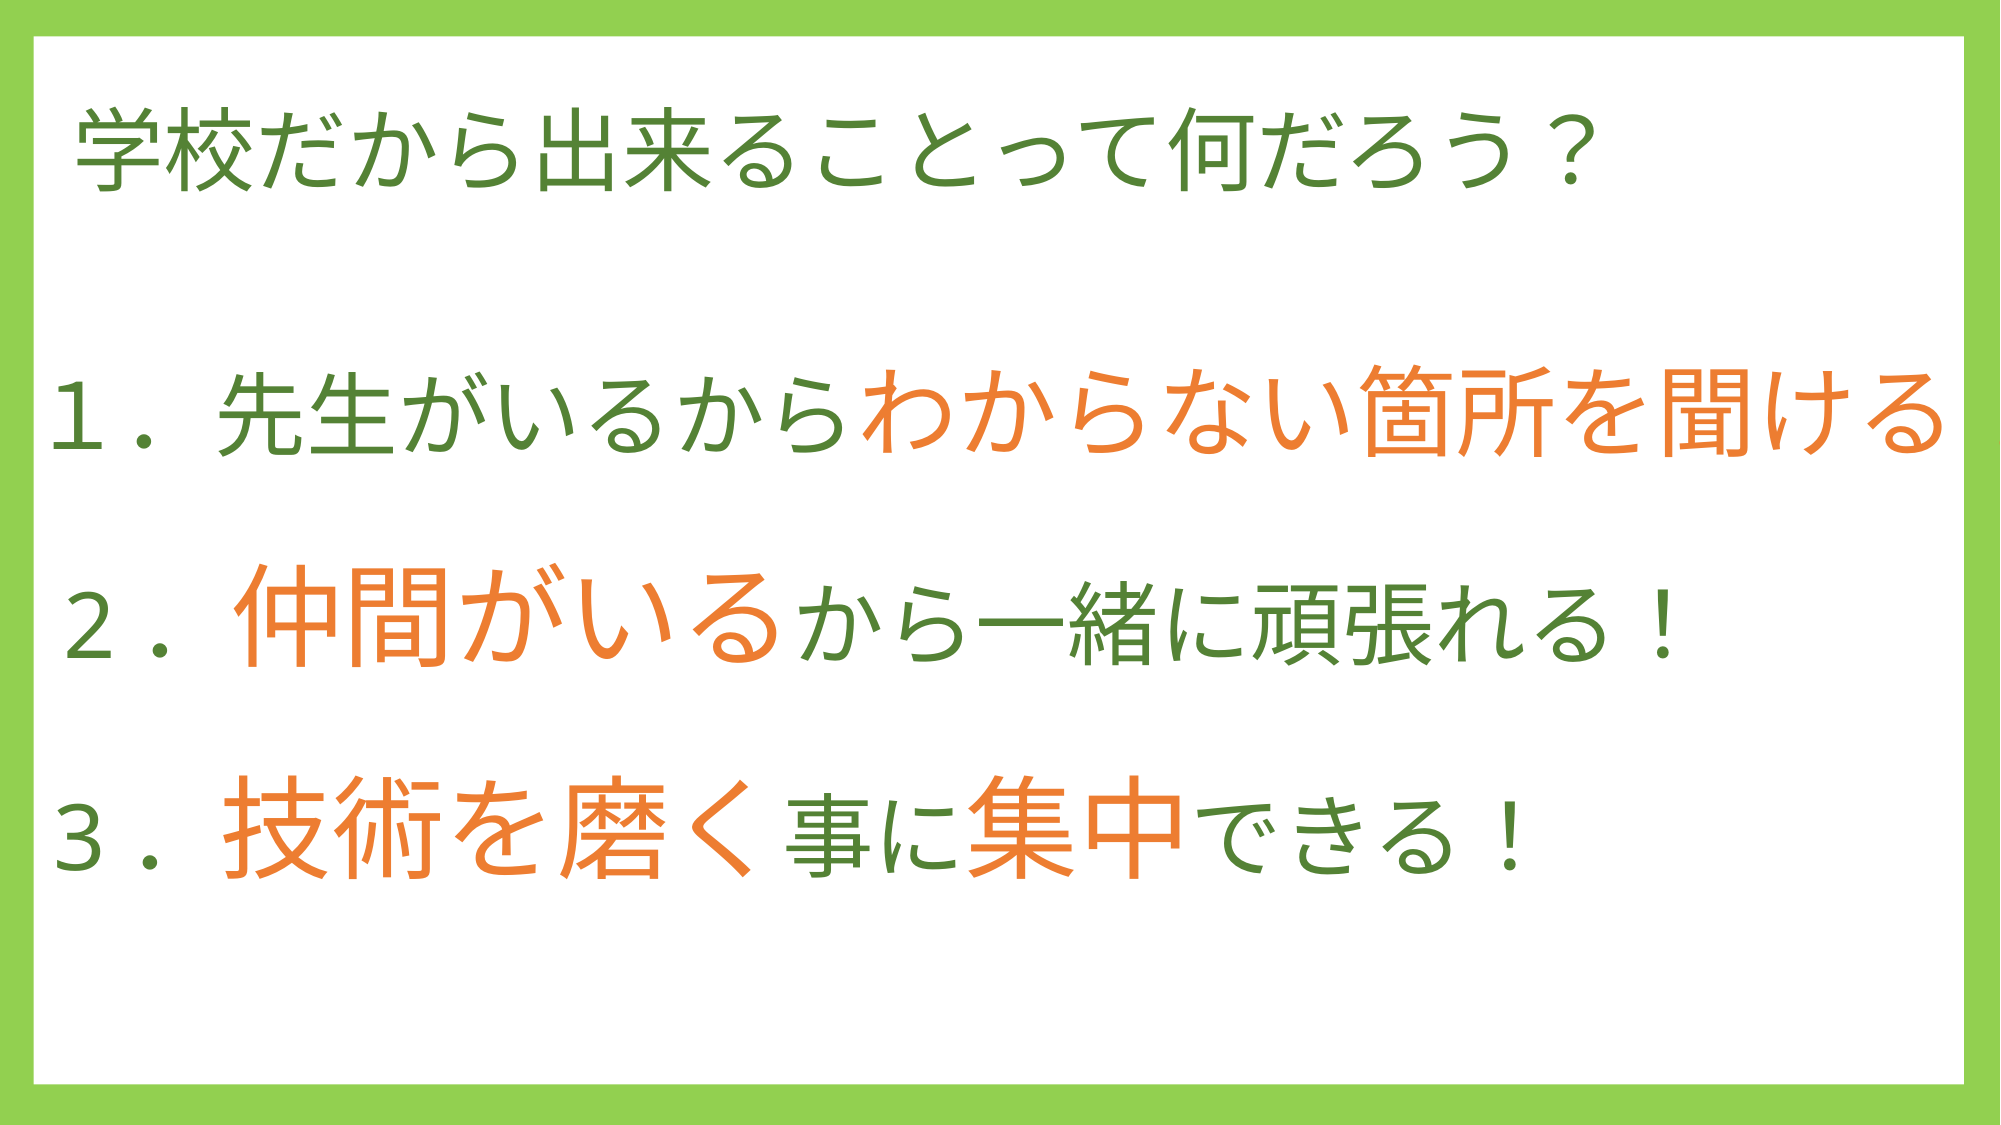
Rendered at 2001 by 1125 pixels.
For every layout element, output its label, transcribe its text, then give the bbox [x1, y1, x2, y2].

text_box １．先生がいるからわからない箇所を聞ける！ [16, 342, 2000, 477]
title 学校だから出来ることって何だろう？ [57, 64, 1873, 246]
text_box 3．技術を磨く事に集中できる！ [38, 751, 1571, 901]
text_box 2．仲間がいるから一緒に頑張れる！ [49, 538, 1725, 689]
